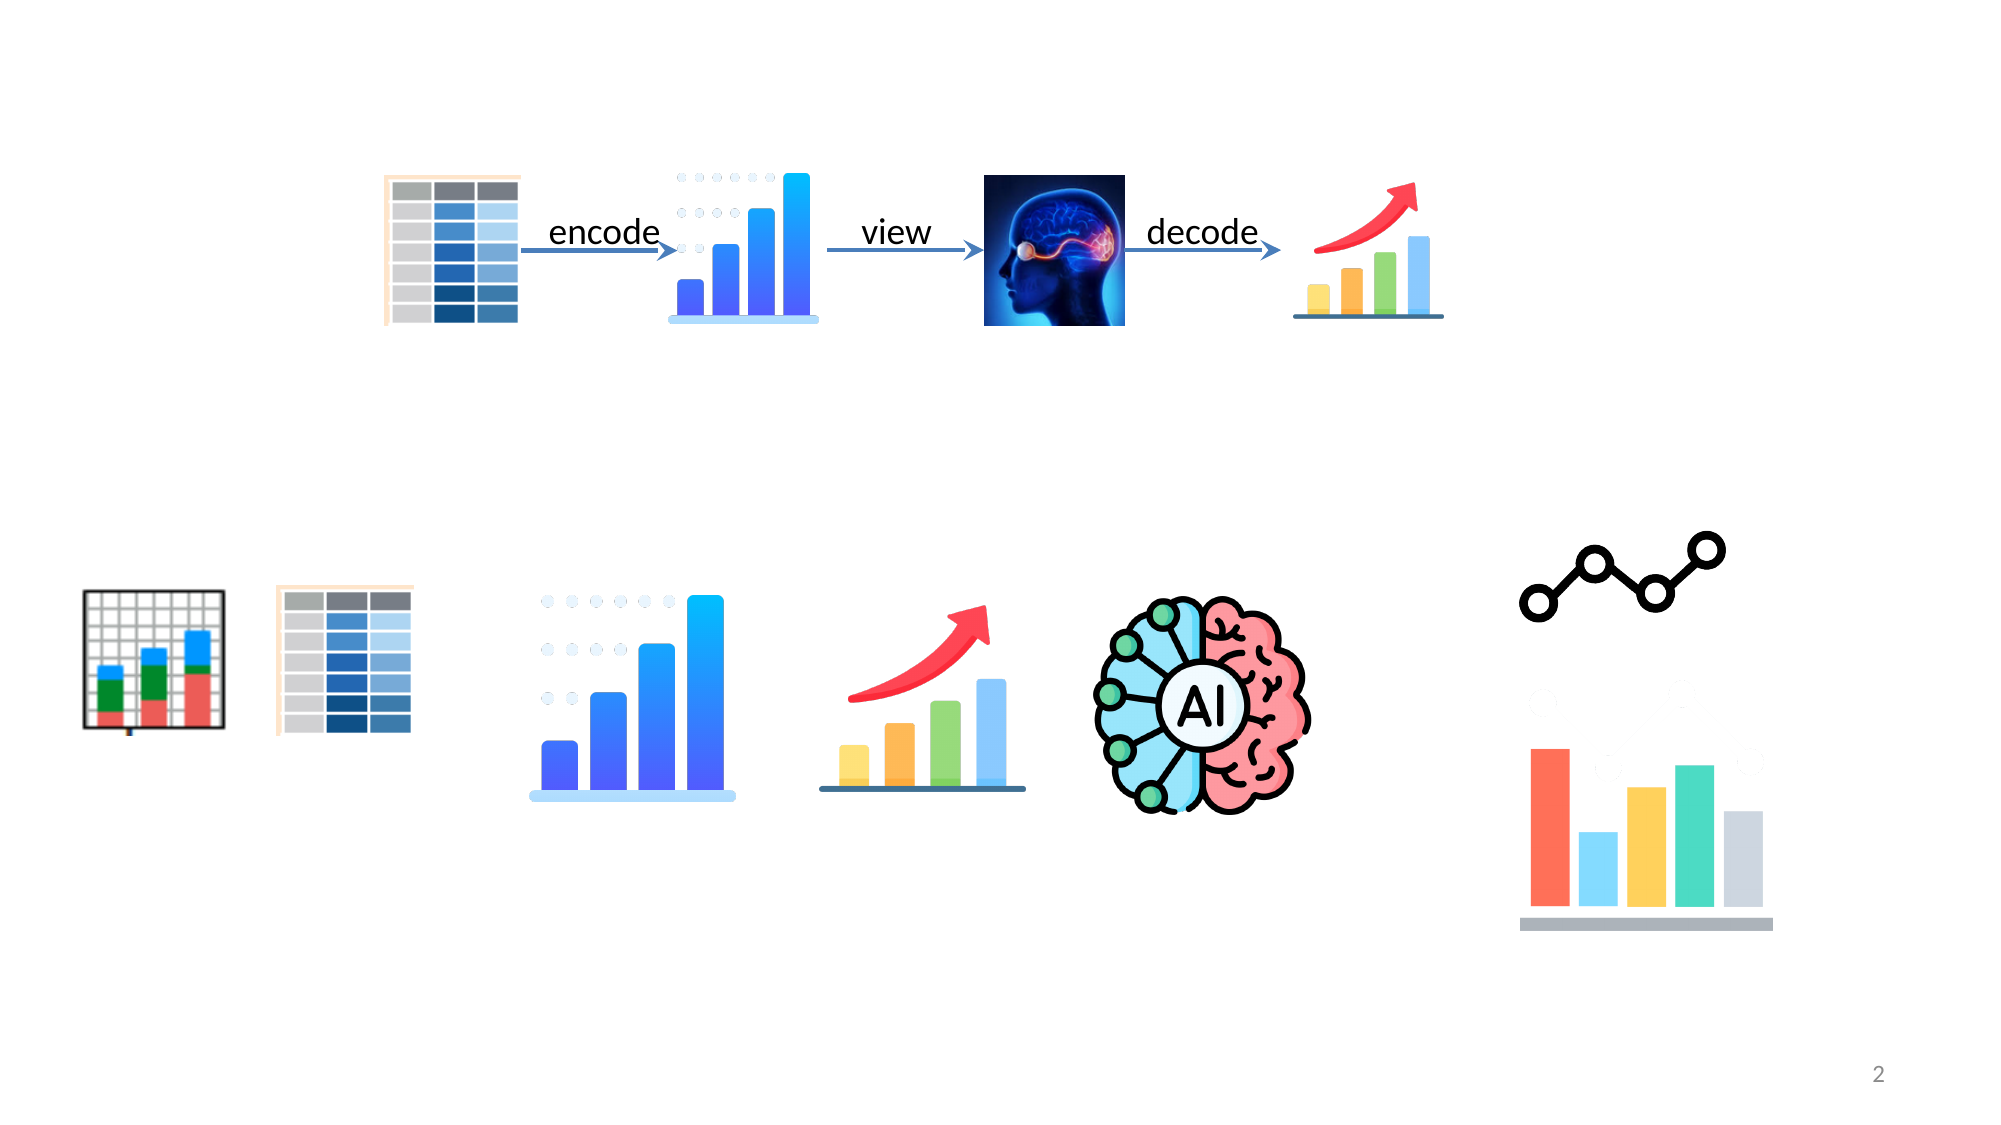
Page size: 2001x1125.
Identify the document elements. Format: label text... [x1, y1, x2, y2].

picture [668, 173, 819, 324]
picture [1519, 472, 1773, 933]
picture [1293, 175, 1445, 326]
text_box encode [529, 199, 663, 249]
picture [383, 175, 522, 326]
slide_number 2 [1433, 1042, 1900, 1103]
text_box decode [1131, 199, 1274, 249]
text_box view [846, 199, 947, 249]
picture [77, 584, 229, 736]
picture [529, 595, 737, 802]
picture [276, 584, 414, 736]
picture [1092, 596, 1312, 816]
picture [983, 175, 1125, 326]
picture [819, 595, 1027, 802]
